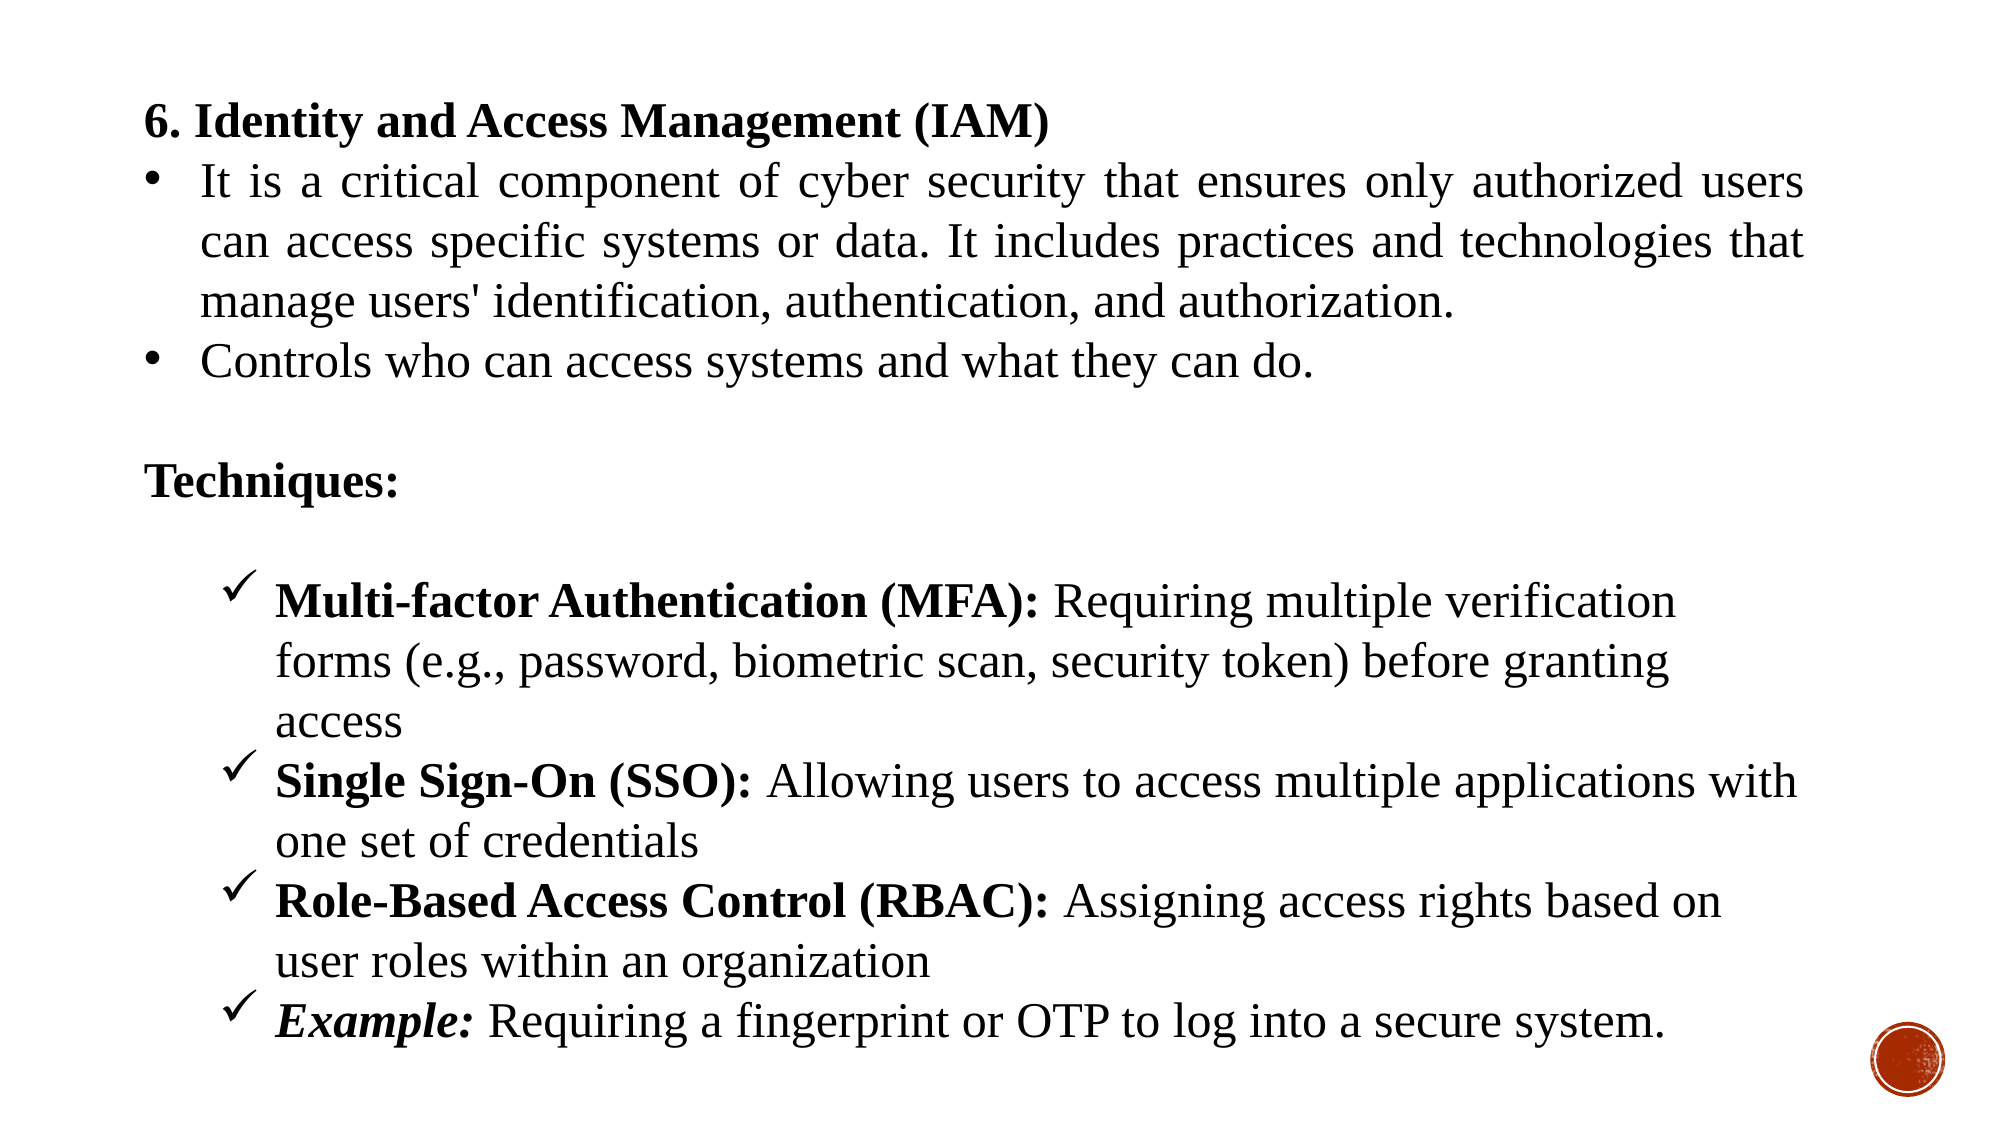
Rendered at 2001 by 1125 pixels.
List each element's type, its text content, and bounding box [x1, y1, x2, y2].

text_box 6. Identity and Access Management (IAM) It is a critical component of cyber security that ensures only authorized users can access specific systems or data. It includes practices and technologies that manage users' identification, authentication, and authorization. Controls who can access systems and what they can do. Techniques: Multi-factor Authentication (MFA): Requiring multiple verification forms (e.g., password, biometric scan, security token) before granting access Single Sign-On (SSO): Allowing users to access multiple applications with one set of credentials Role-Based Access Control (RBAC): Assigning access rights based on user roles within an organization Example: Requiring a fingerprint or OTP to log into a secure system. [129, 79, 1821, 1125]
